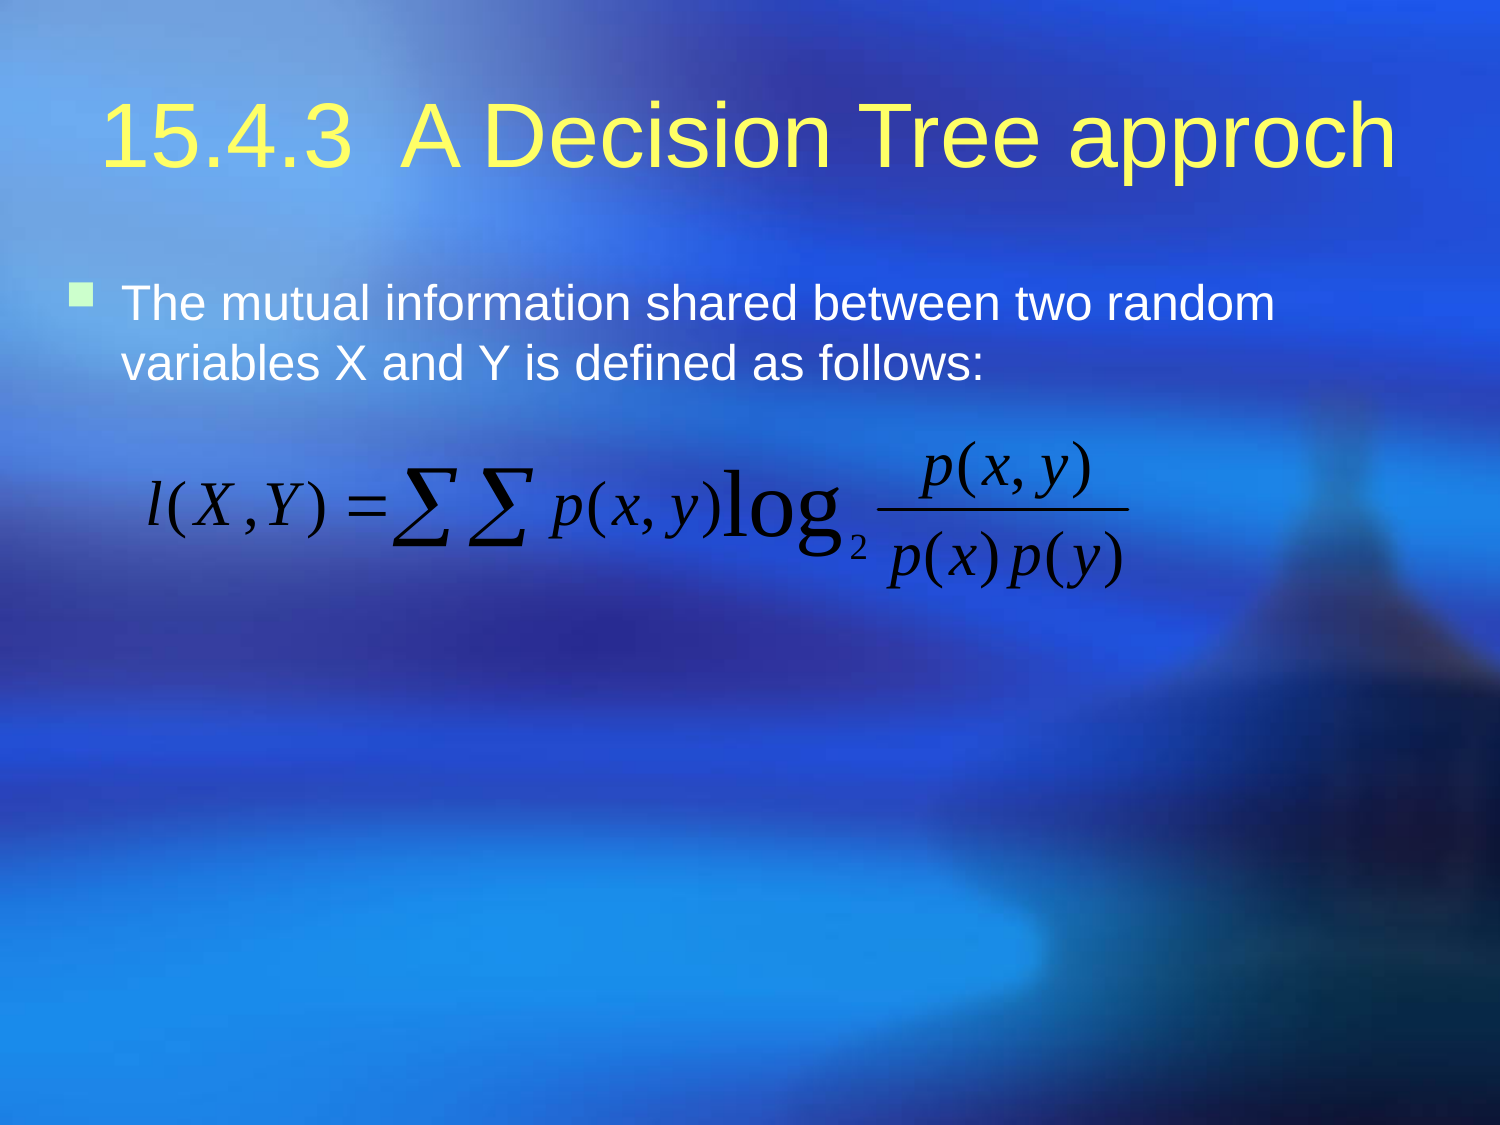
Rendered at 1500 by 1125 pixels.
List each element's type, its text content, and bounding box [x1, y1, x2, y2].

picture [0, 0, 1500, 1125]
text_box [137, 424, 1141, 601]
title 15.4.3 A Decision Tree approch [49, 37, 1451, 226]
list The mutual information shared between two random variables X and Y is defined as follows: [49, 262, 1451, 1001]
